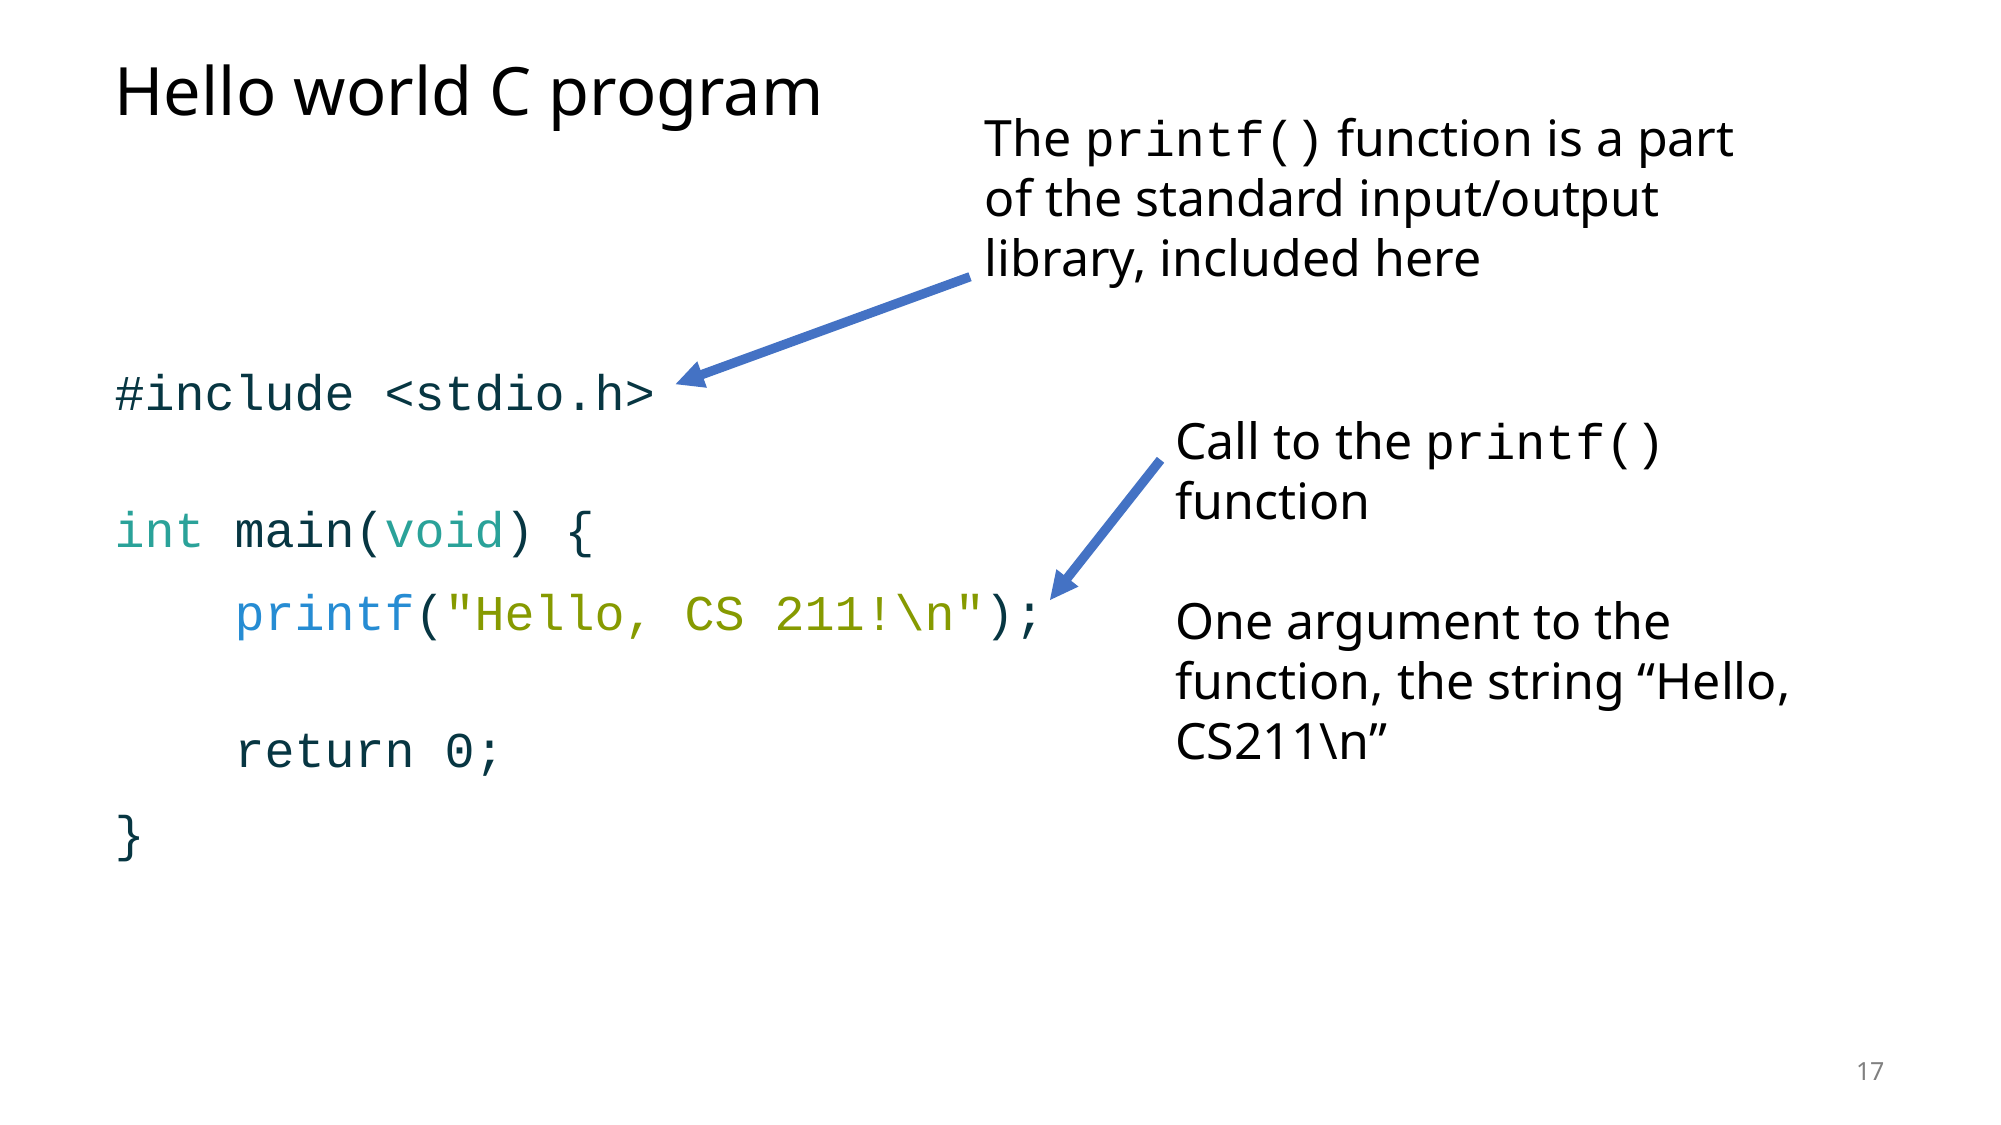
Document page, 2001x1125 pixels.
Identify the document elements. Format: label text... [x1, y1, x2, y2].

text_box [1049, 459, 1161, 600]
text_box The printf() function is a part of the standard input/output library, included here [970, 98, 1803, 294]
slide_number 17 [1749, 1042, 1900, 1103]
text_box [675, 276, 971, 385]
title Hello world C program [99, 37, 1900, 150]
list #include <stdio.h> int main(void) { printf("Hello, CS 211!\n"); return 0; } [99, 187, 1900, 1013]
text_box Call to the printf() function One argument to the function, the string “Hello, CS211\n” [1160, 401, 1869, 777]
